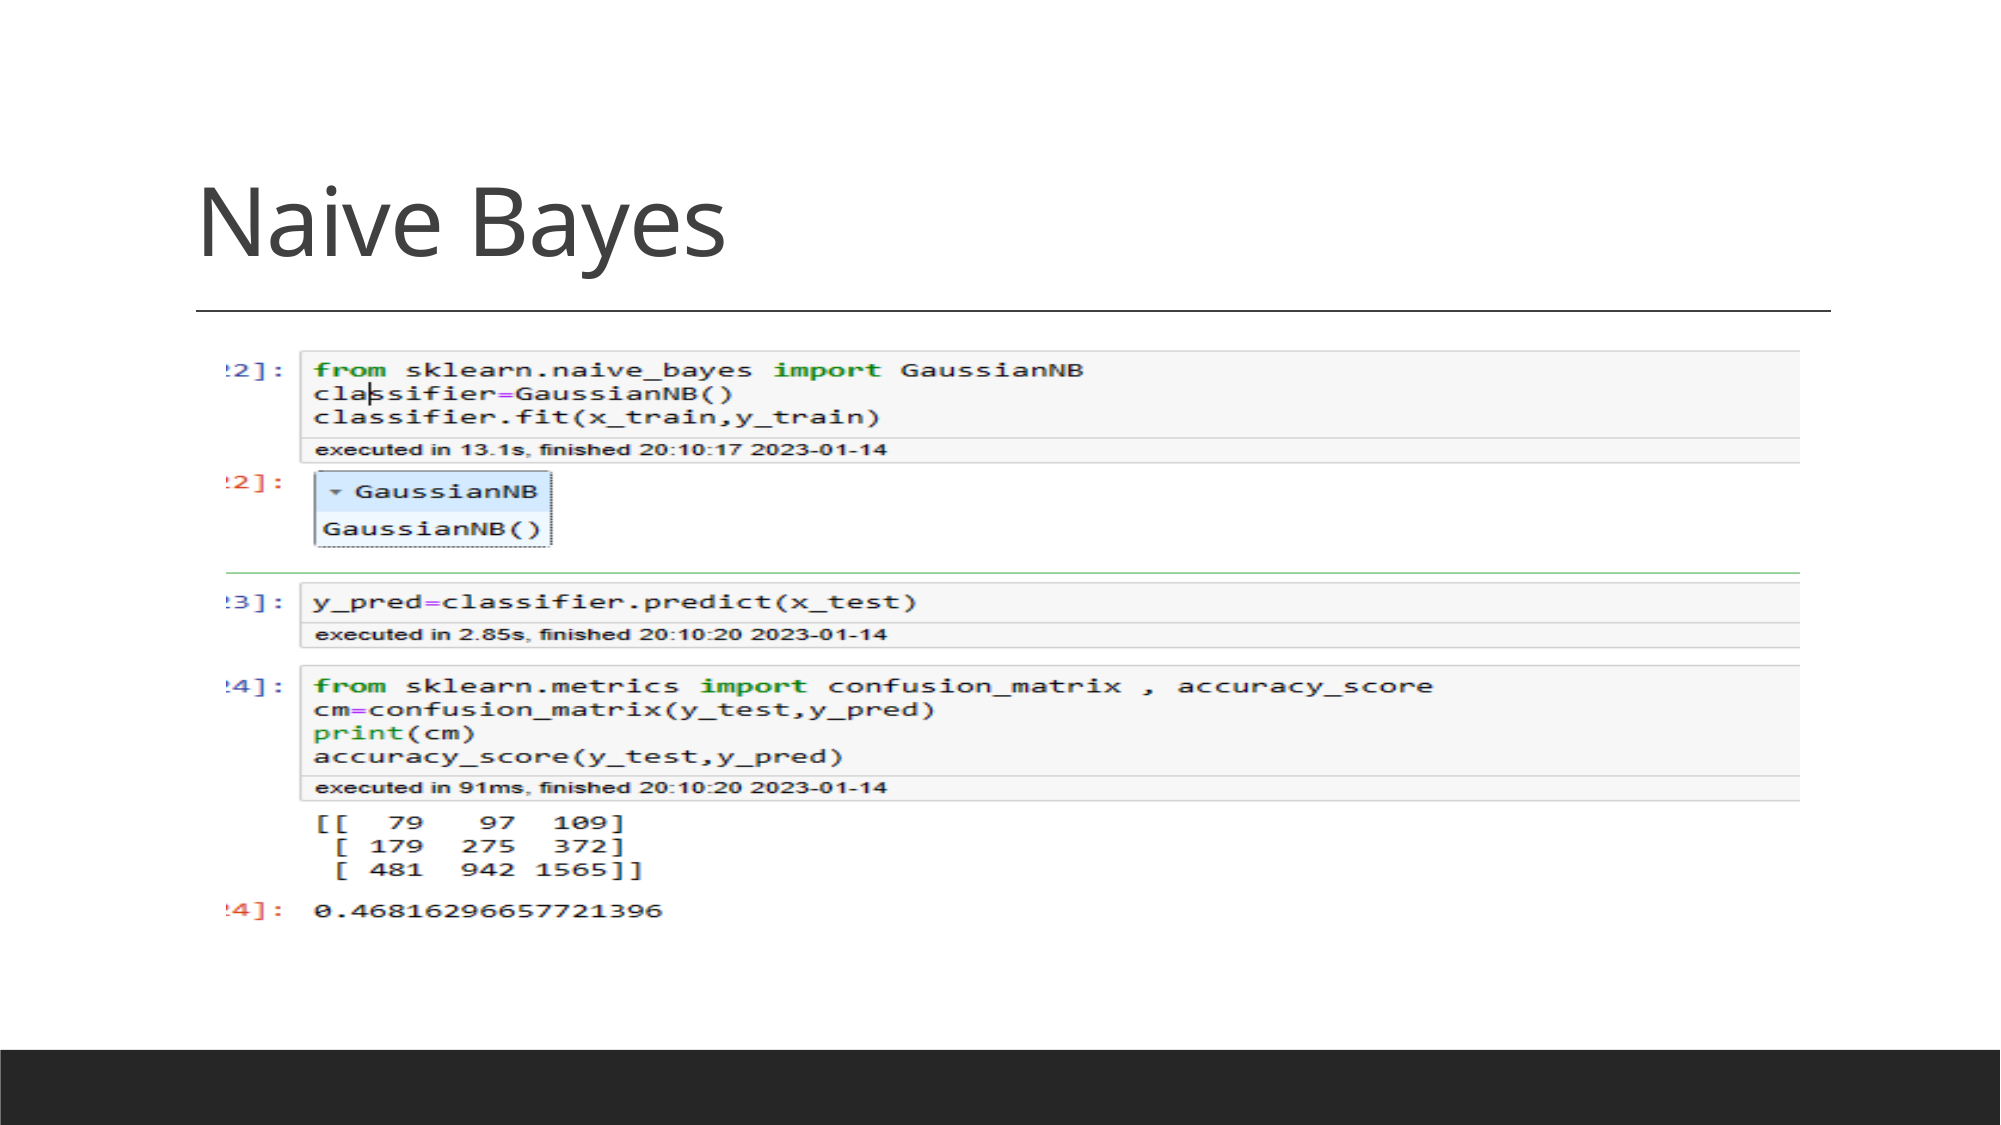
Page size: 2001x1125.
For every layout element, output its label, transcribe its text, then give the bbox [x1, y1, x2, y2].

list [225, 345, 1801, 964]
title Naive Bayes [180, 47, 1830, 285]
